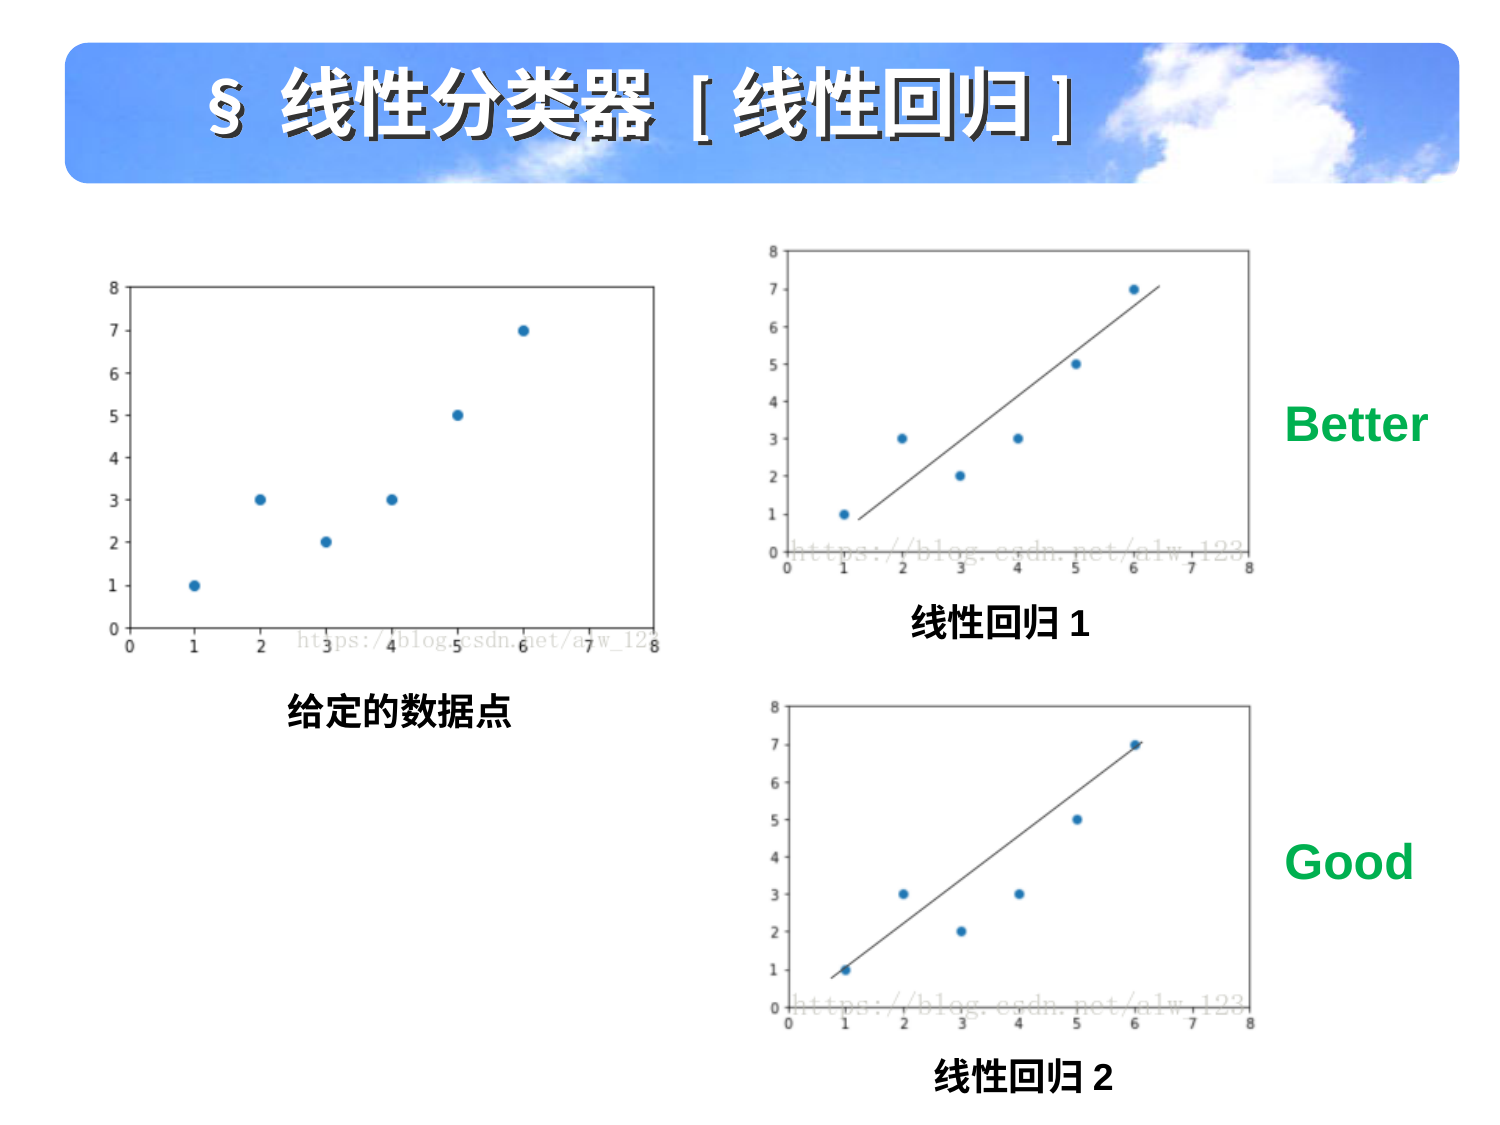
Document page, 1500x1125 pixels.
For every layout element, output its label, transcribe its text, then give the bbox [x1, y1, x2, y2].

text_box Better [1272, 383, 1459, 459]
picture [64, 42, 1460, 184]
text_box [763, 691, 1264, 1108]
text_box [761, 234, 1263, 654]
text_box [97, 266, 674, 742]
text_box Good [1273, 822, 1459, 897]
title § 线性分类器 [线性回归] [190, 41, 1404, 160]
